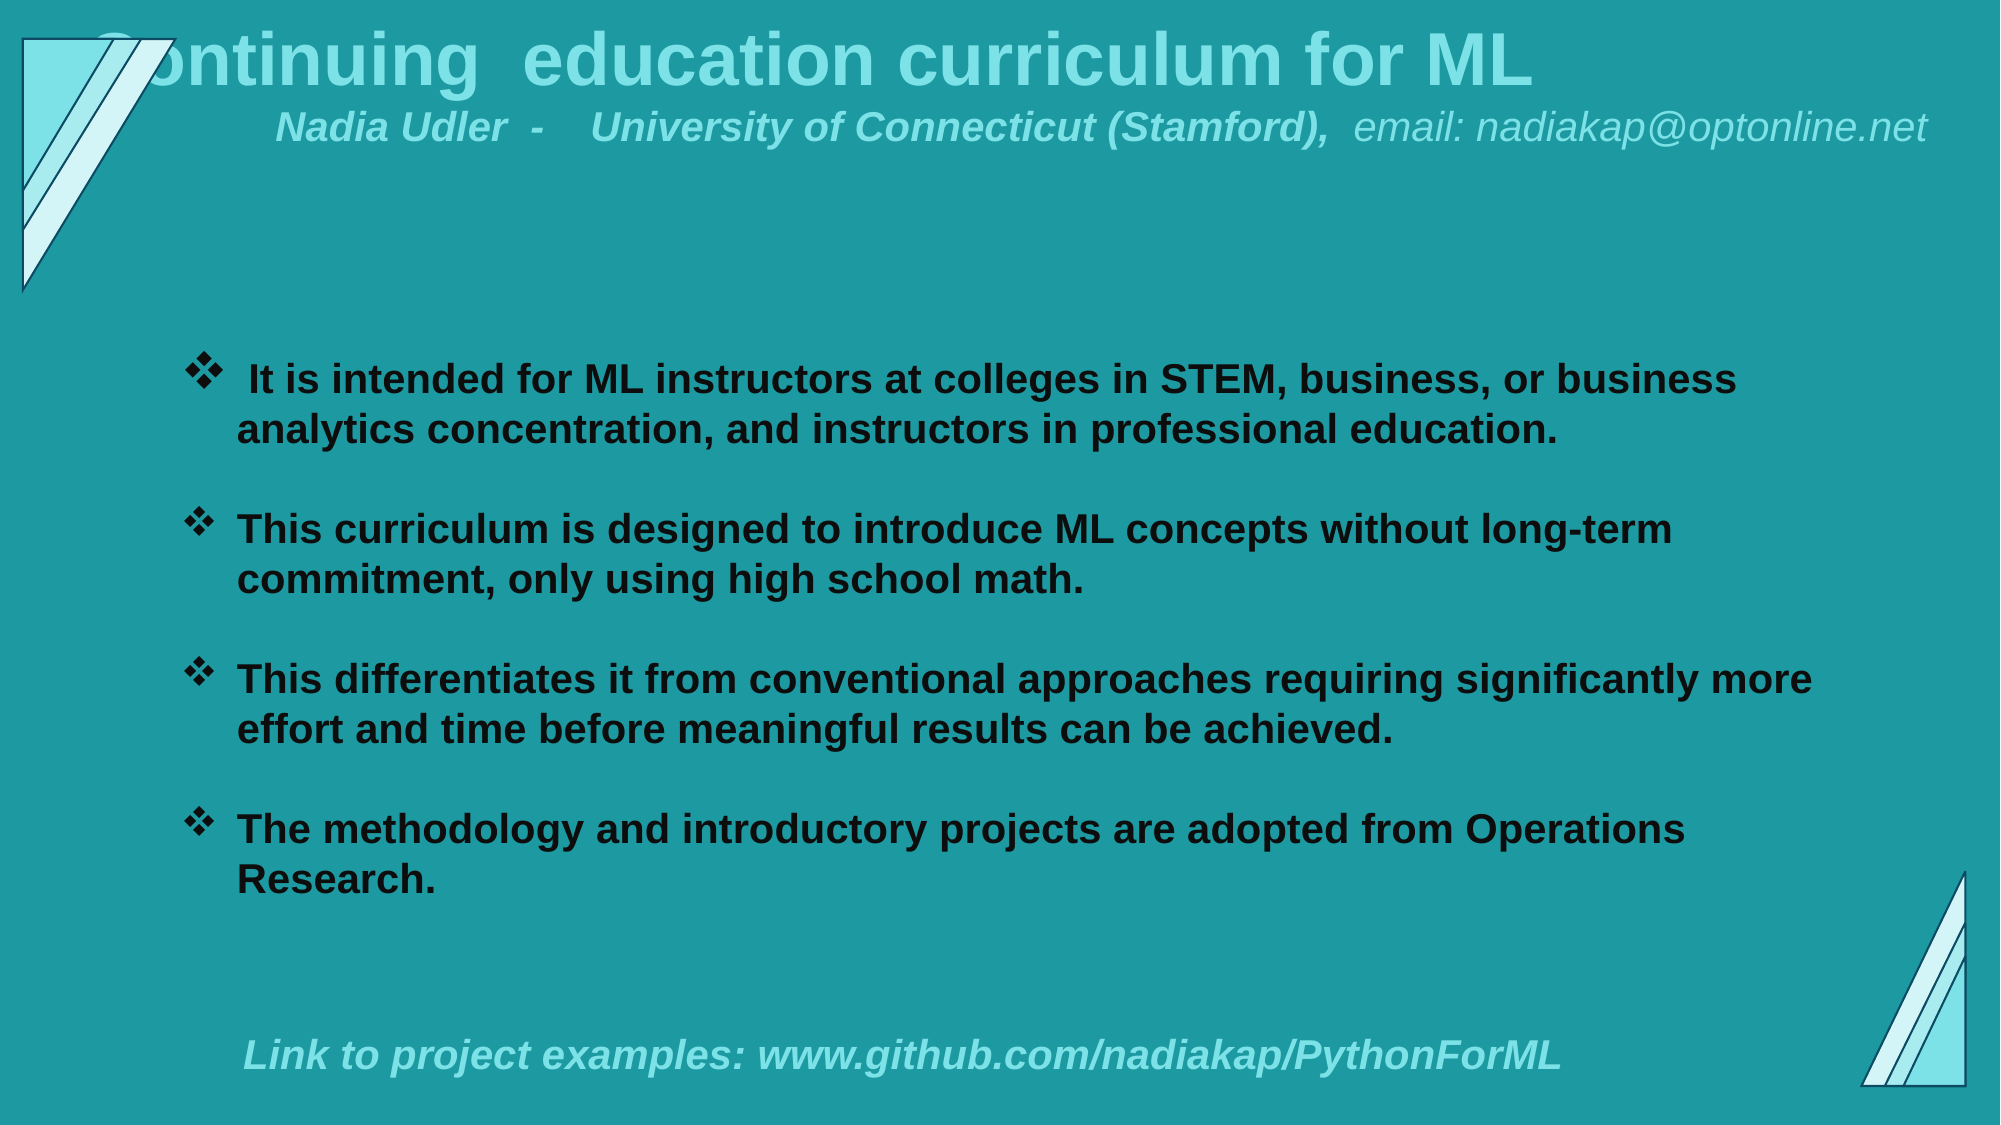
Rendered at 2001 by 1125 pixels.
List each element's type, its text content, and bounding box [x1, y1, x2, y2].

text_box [1805, 926, 2000, 1031]
text_box It is intended for ML instructors at colleges in STEM, business, or business analytics concentration, and instructors in professional education. This curriculum is designed to introduce ML concepts without long-term commitment, only using high school math. This differentiates it from conventional approaches requiring significantly more effort and time before meaningful results can be achieved. The methodology and introductory projects are adopted from Operations Research. [165, 344, 1862, 1030]
text_box Link to project examples: www.github.com/nadiakap/PythonForML [124, 1020, 1821, 1125]
text_box Continuing education curriculum for ML Nadia Udler - University of Connecticut (Stamford), email: nadiakap@optonline.net [0, 2, 1975, 158]
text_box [0, 88, 225, 241]
